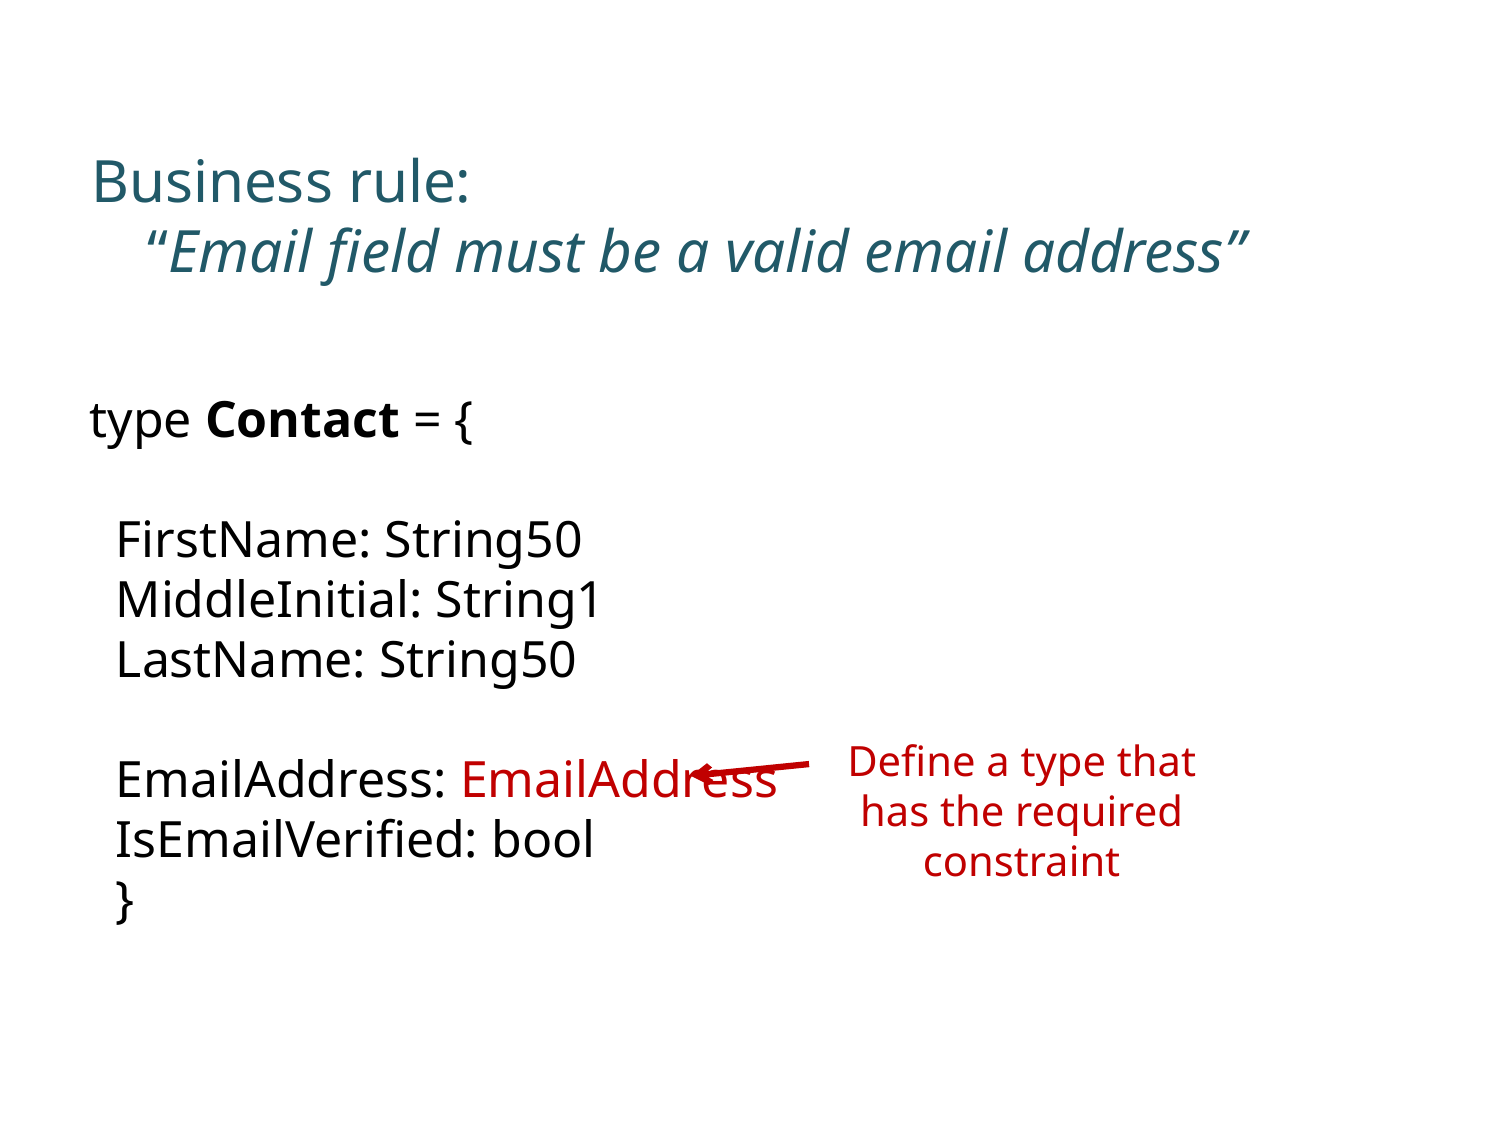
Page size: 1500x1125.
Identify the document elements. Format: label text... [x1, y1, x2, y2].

text_box type Contact = { FirstName: String50 MiddleInitial: String1 LastName: String50 EmailAddress: EmailAddress IsEmailVerified: bool } [75, 380, 1483, 935]
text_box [690, 727, 1247, 845]
text_box Business rule: “Email field must be a valid email address” [76, 137, 1471, 303]
